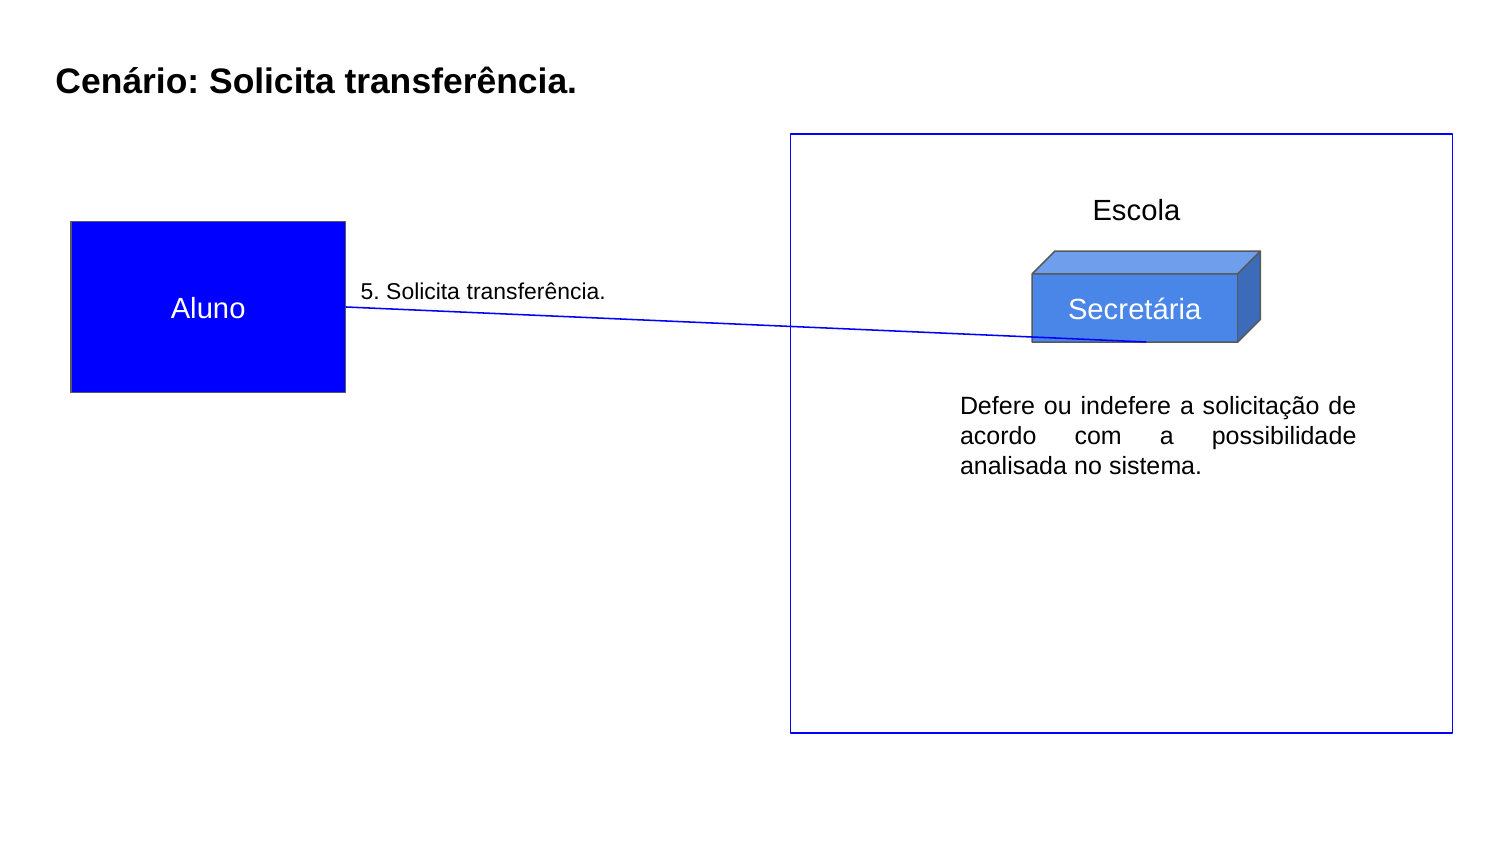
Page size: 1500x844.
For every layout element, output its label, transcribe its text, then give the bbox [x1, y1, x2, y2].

text_box Cenário: Solicita transferência. [40, 43, 849, 135]
text_box Escola [1077, 176, 1199, 251]
text_box Aluno [70, 221, 346, 393]
text_box Defere ou indefere a solicitação de acordo com a possibilidade analisada no sistema. [945, 375, 1373, 495]
text_box 5. Solicita transferência. [345, 315, 722, 332]
text_box [790, 134, 1453, 733]
text_box Secretária [1032, 251, 1261, 343]
text_box 5. Solicita transferência. [345, 261, 722, 306]
